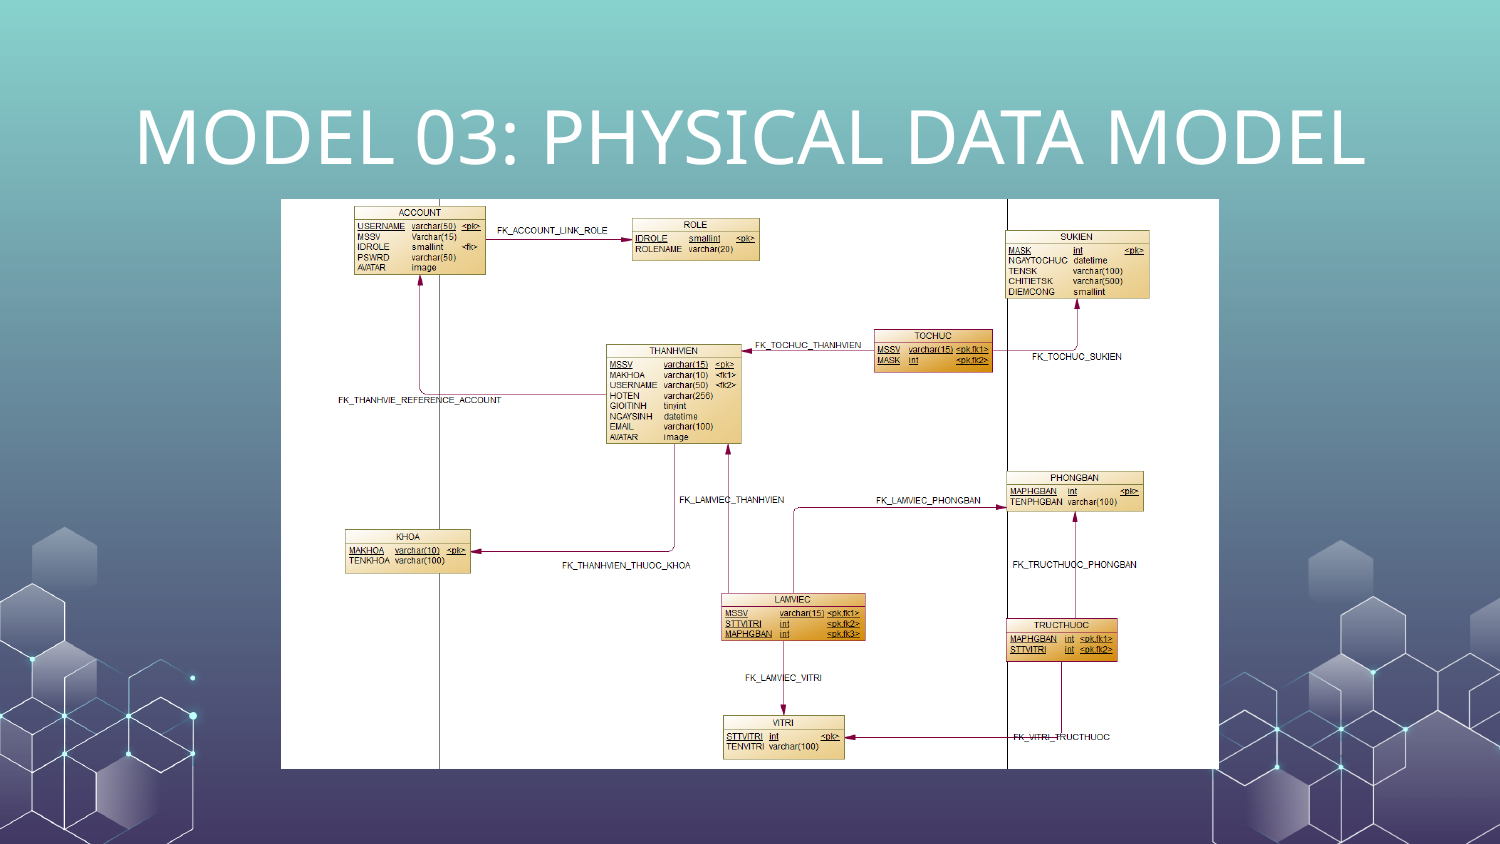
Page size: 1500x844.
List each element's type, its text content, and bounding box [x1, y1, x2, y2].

picture [0, 526, 216, 844]
title MODEL 03: PHYSICAL DATA MODEL [88, 74, 1412, 185]
picture [281, 199, 1500, 844]
